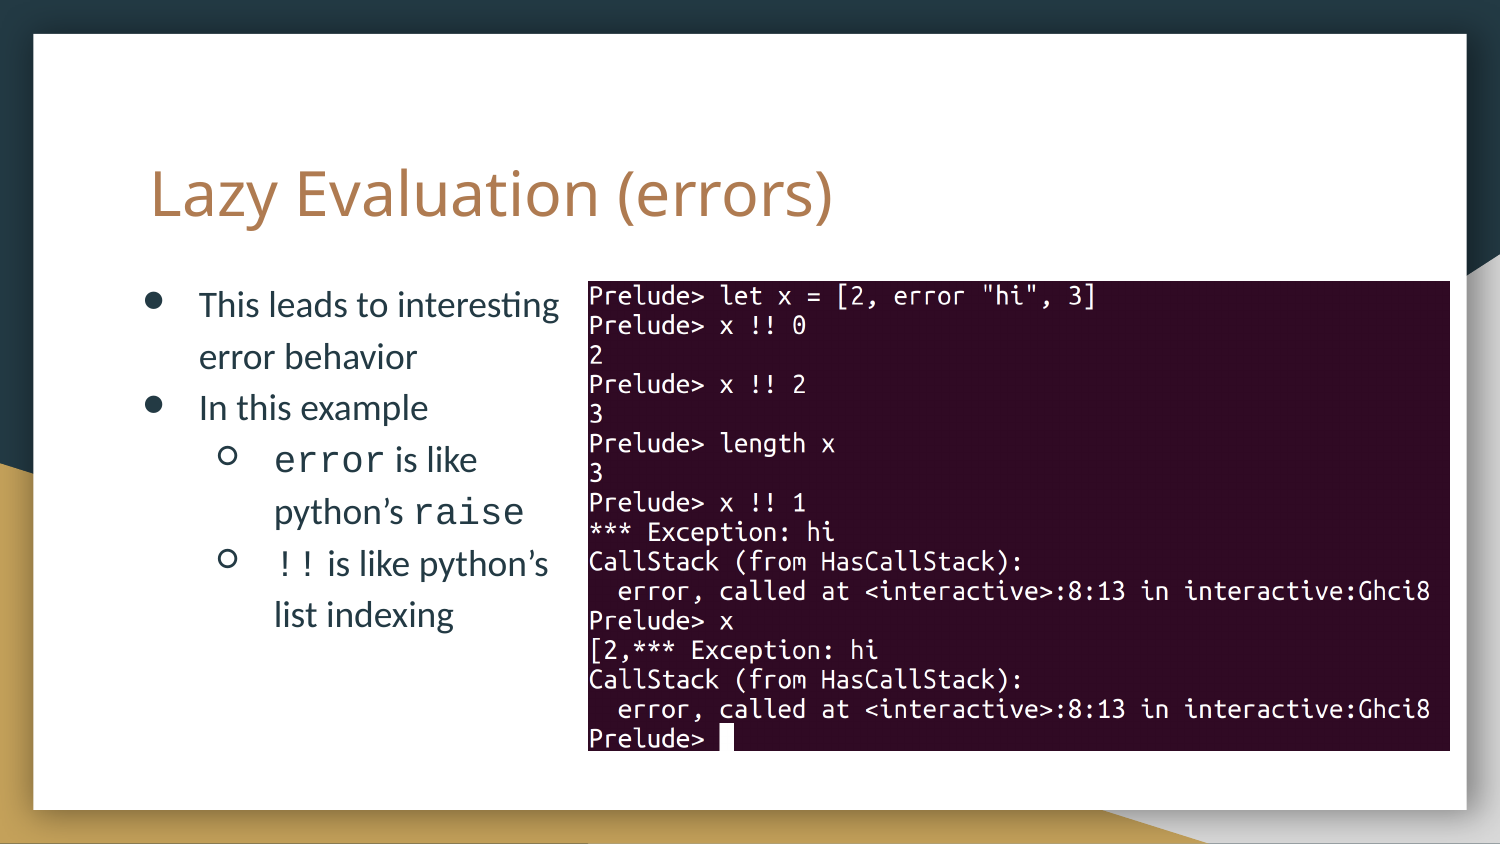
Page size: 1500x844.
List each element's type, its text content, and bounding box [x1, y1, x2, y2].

title Lazy Evaluation (errors) [134, 138, 1366, 279]
list This leads to interesting error behavior In this example error is like python’s raise !! is like python’s list indexing [108, 258, 589, 662]
picture [588, 281, 1450, 751]
